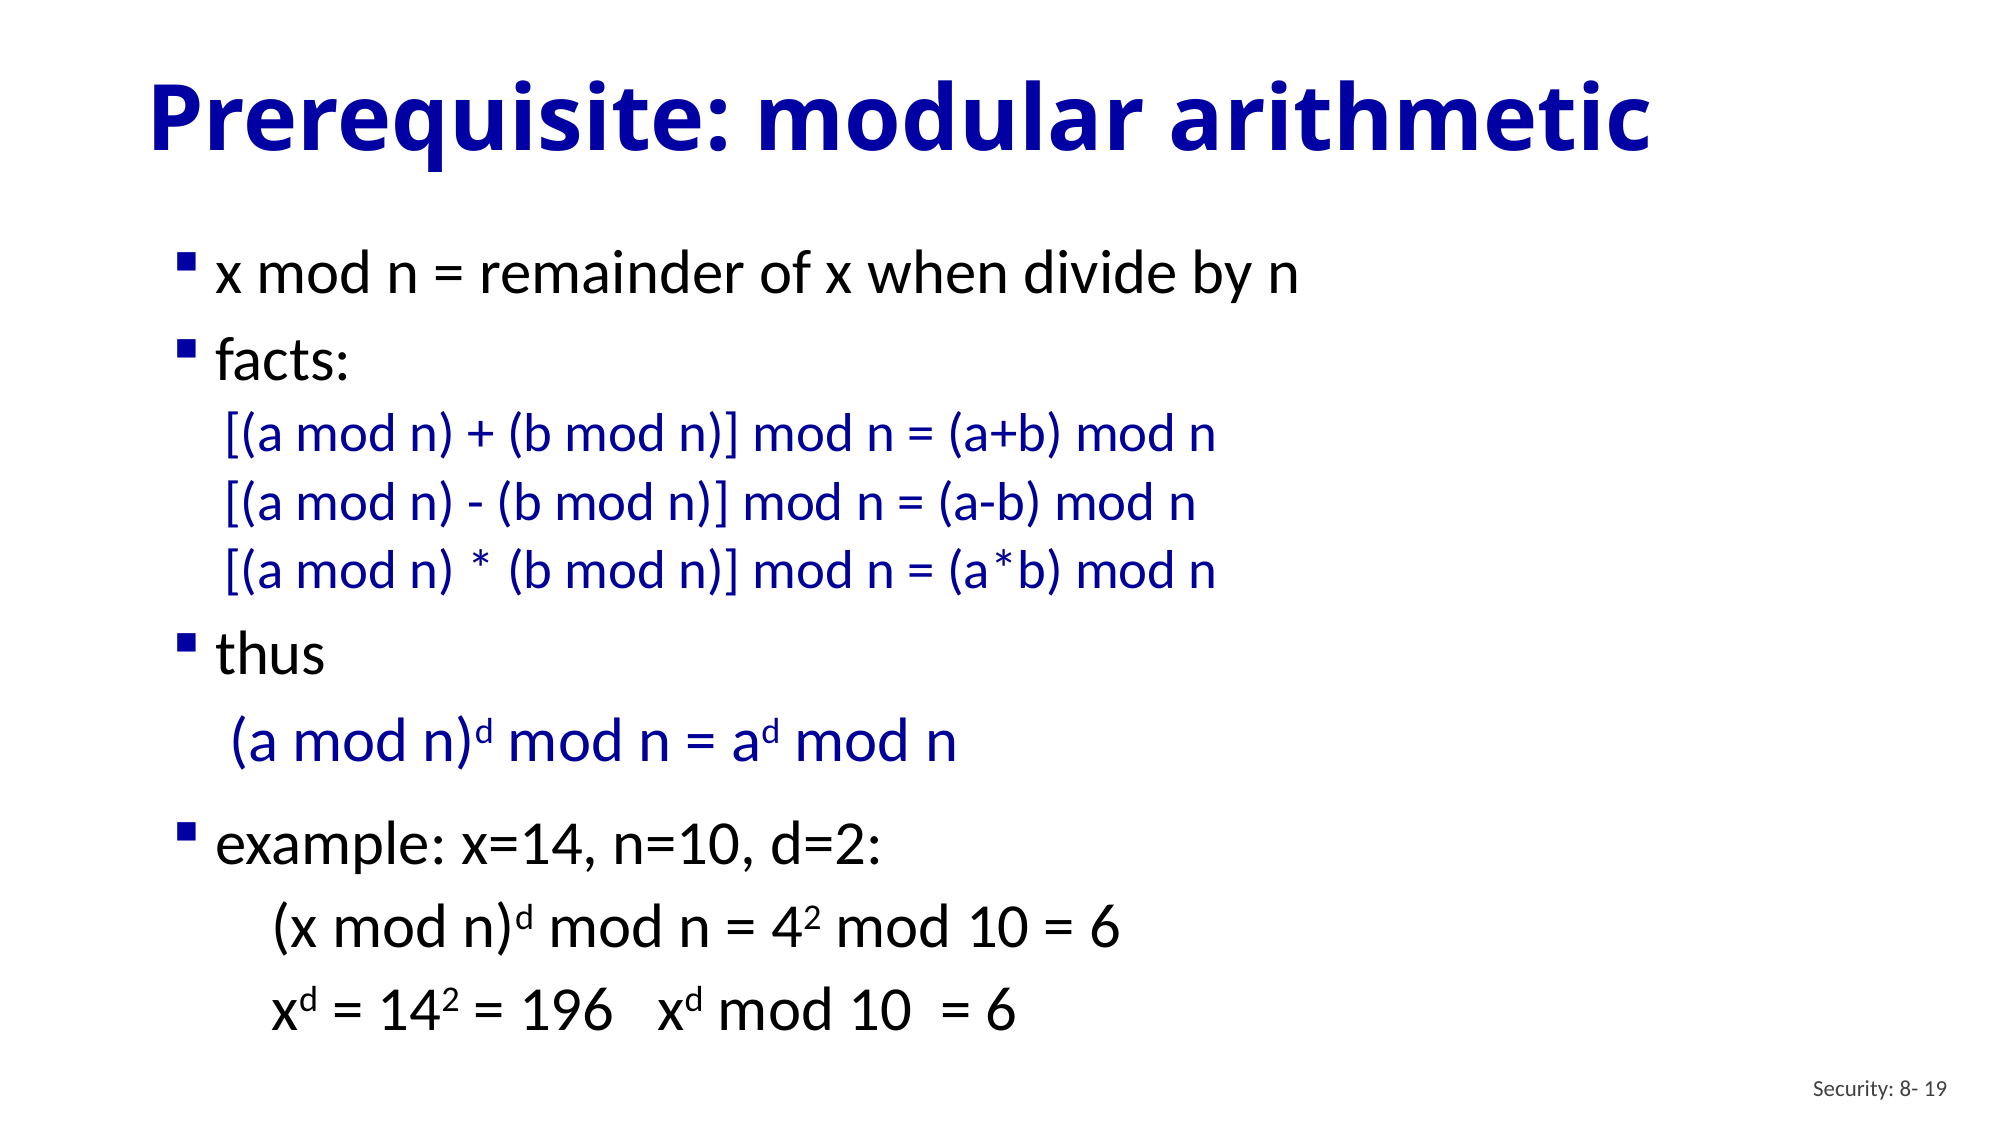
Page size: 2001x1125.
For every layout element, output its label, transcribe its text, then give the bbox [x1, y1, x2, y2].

slide_number Security: 8- 19 [1512, 1056, 1963, 1117]
text_box x mod n = remainder of x when divide by n facts: [(a mod n) + (b mod n)] mod n = (a+b) mod n [(a mod n) - (b mod n)] mod n = (a-b) mod n [(a mod n) * (b mod n)] mod n = (a*b) mod n thus (a mod n)d mod n = ad mod n example: x=14, n=10, d=2: (x mod n)d mod n = 42 mod 10 = 6 xd = 142 = 196 xd mod 10 = 6 [157, 232, 1458, 1053]
title Prerequisite: modular arithmetic [131, 47, 1856, 195]
